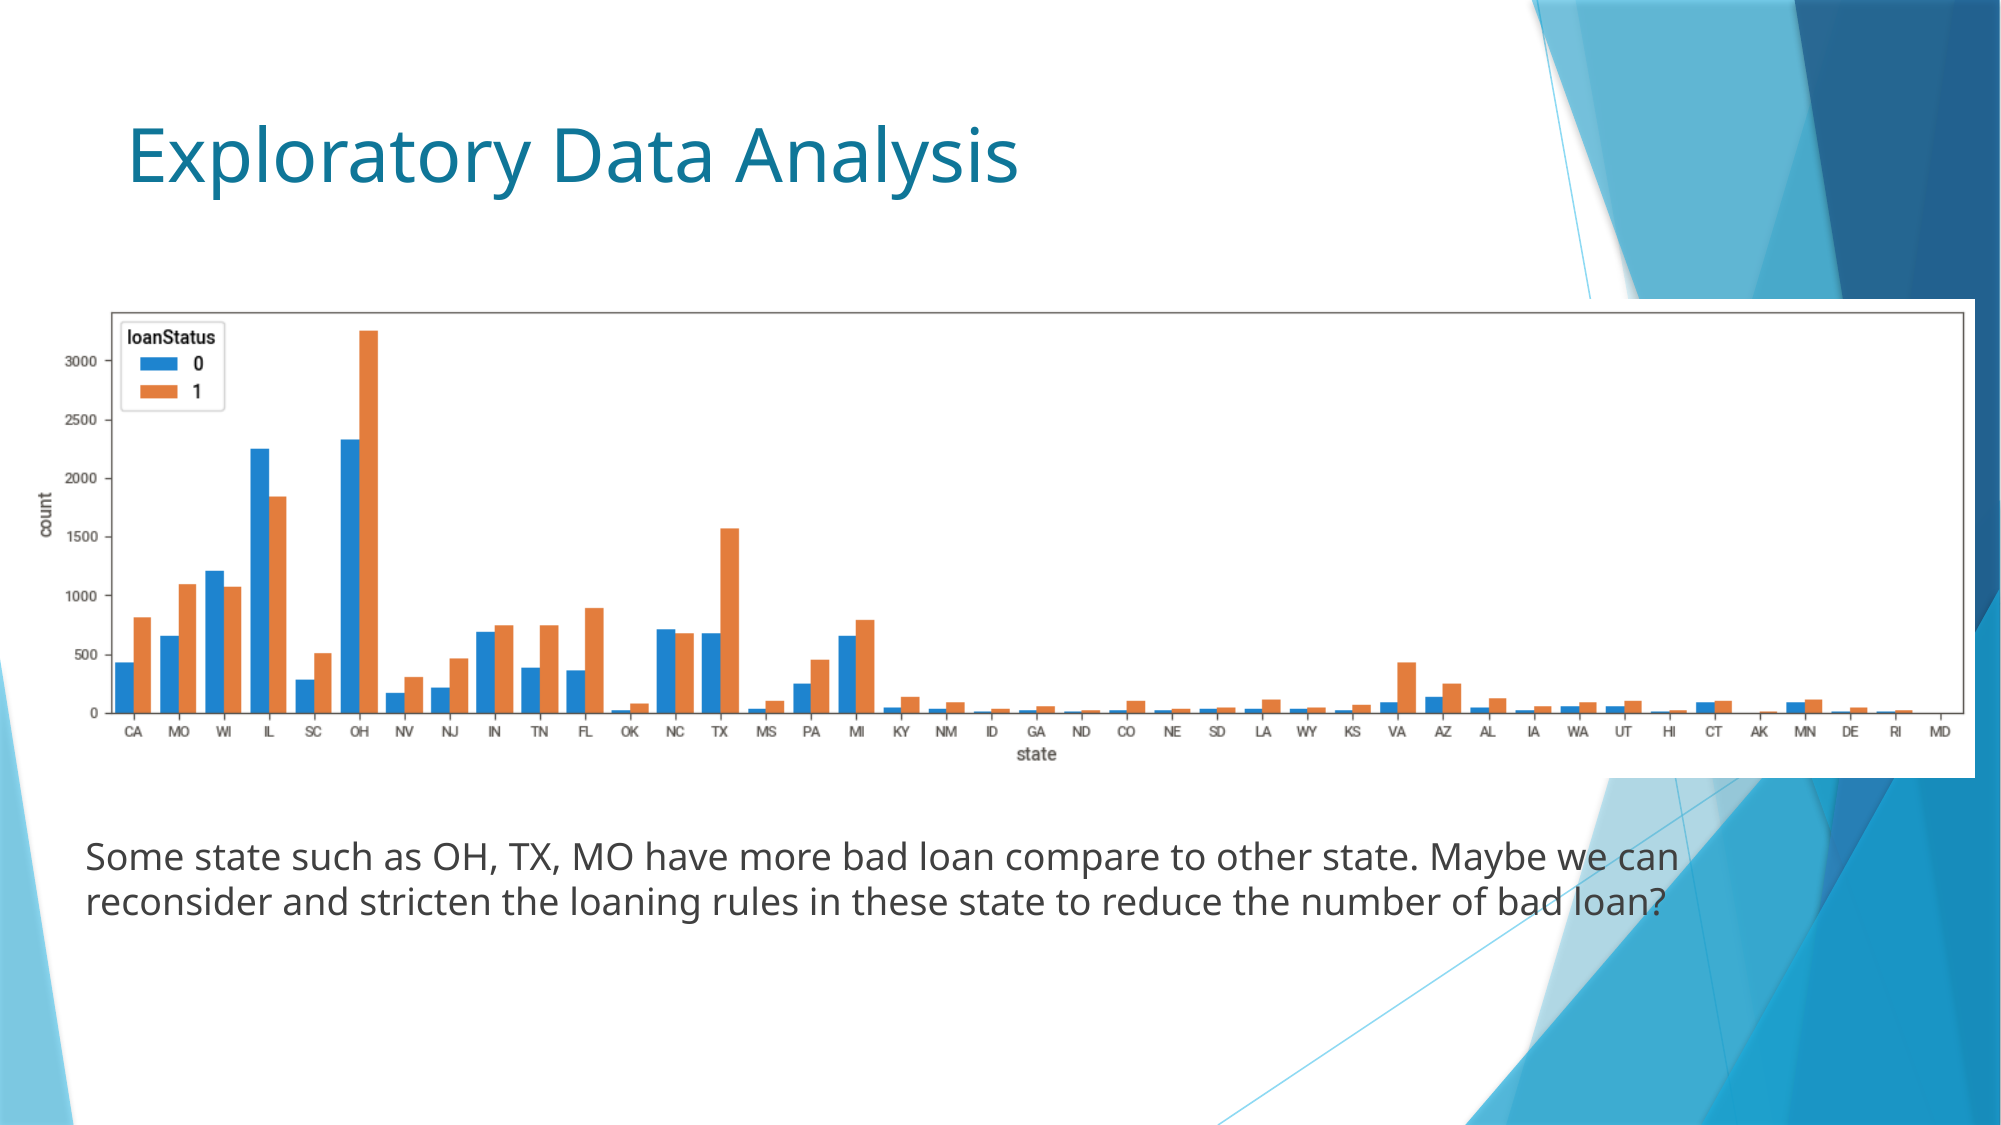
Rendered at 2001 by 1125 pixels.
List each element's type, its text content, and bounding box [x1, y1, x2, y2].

title Exploratory Data Analysis [111, 99, 1522, 230]
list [24, 298, 1975, 779]
text_box Some state such as OH, TX, MO have more bad loan compare to other state. Maybe we can reconsider and stricten the loaning rules in these state to reduce the number of bad loan? [70, 825, 1796, 1000]
